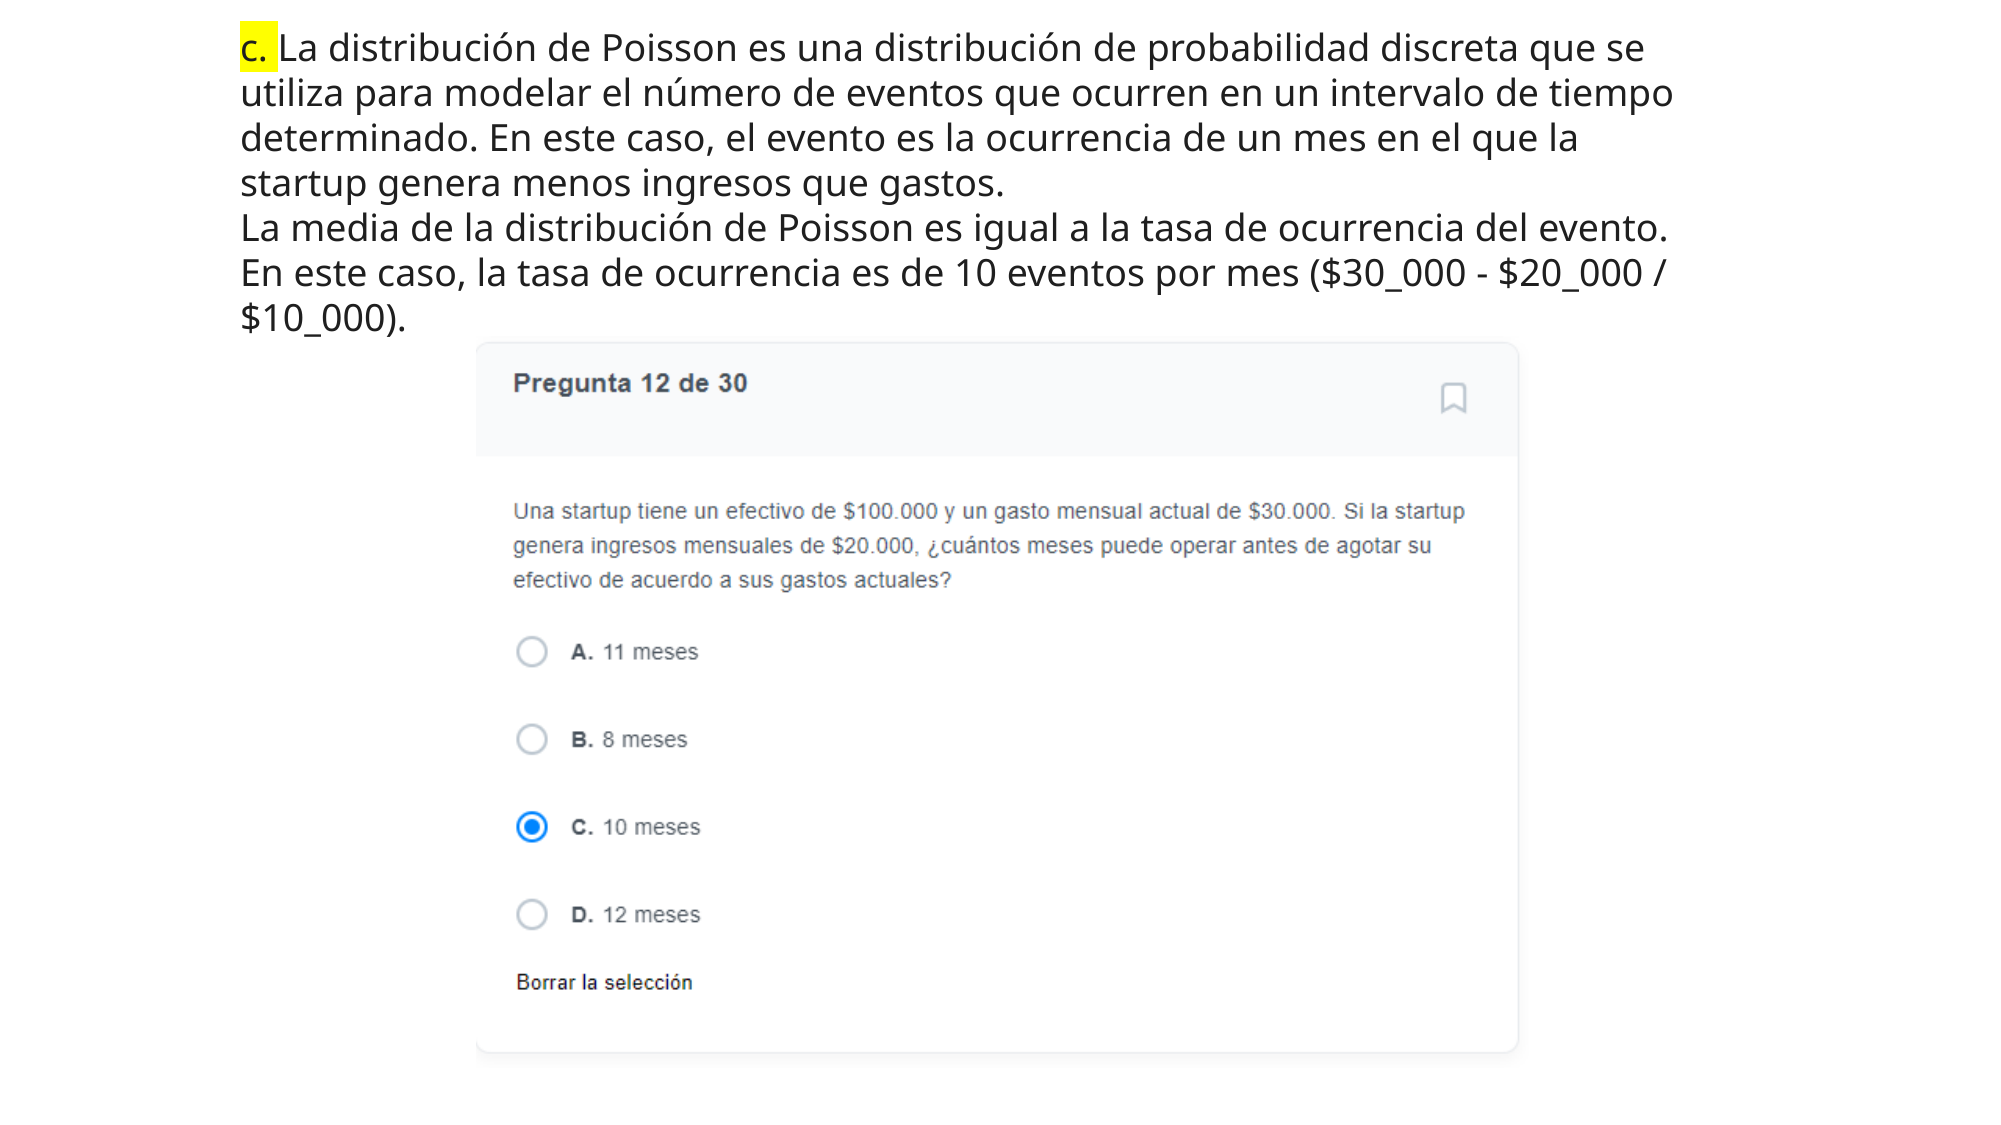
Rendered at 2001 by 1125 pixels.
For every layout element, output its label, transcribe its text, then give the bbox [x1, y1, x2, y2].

text_box c. La distribución de Poisson es una distribución de probabilidad discreta que se utiliza para modelar el número de eventos que ocurren en un intervalo de tiempo determinado. En este caso, el evento es la ocurrencia de un mes en el que la startup genera menos ingresos que gastos. La media de la distribución de Poisson es igual a la tasa de ocurrencia del evento. En este caso, la tasa de ocurrencia es de 10 eventos por mes ($30_000 - $20_000 / $10_000). [225, 16, 1726, 347]
picture [476, 336, 1529, 1068]
